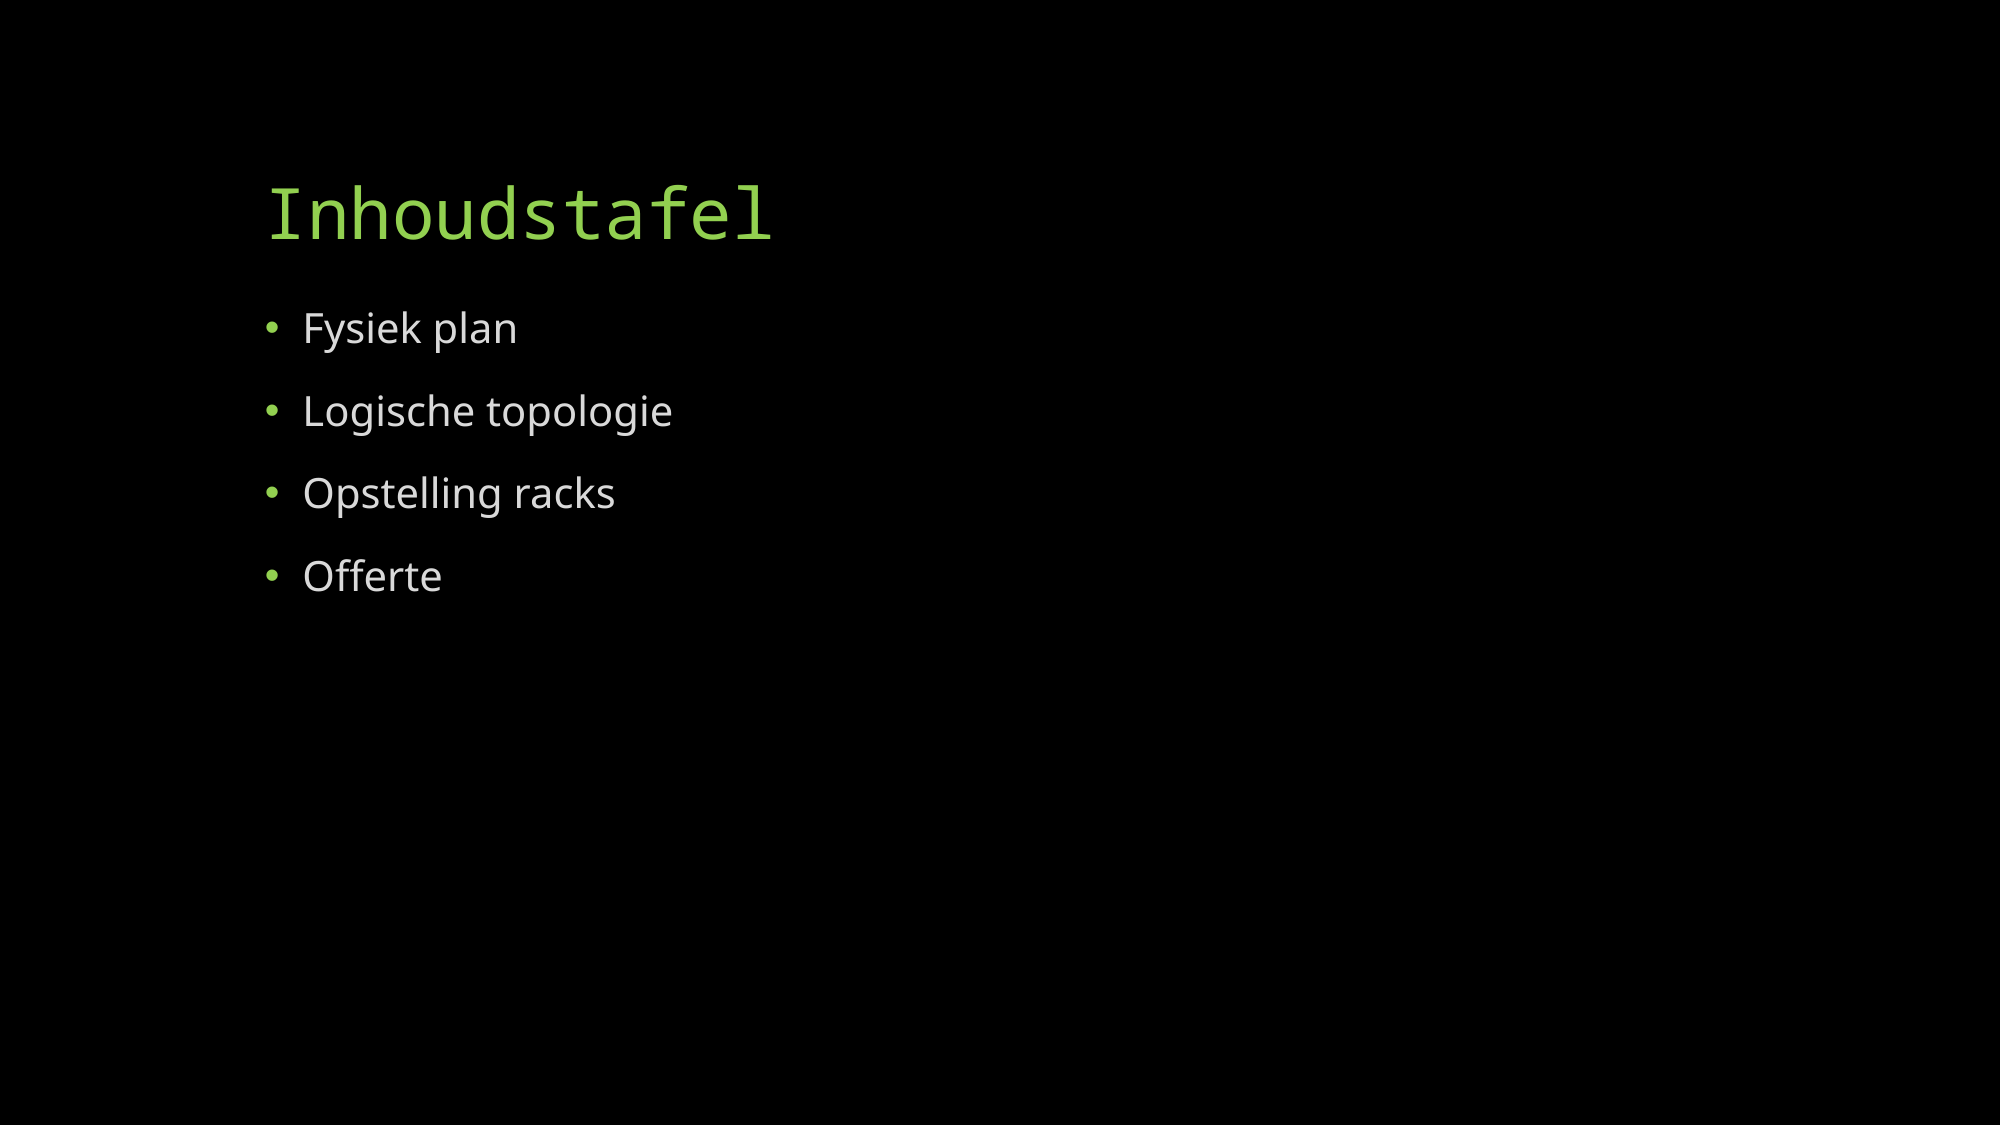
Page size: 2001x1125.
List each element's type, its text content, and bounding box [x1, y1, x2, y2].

title Inhoudstafel [249, 75, 1750, 263]
list Fysiek plan Logische topologie Opstelling racks Offerte [249, 299, 1750, 1000]
